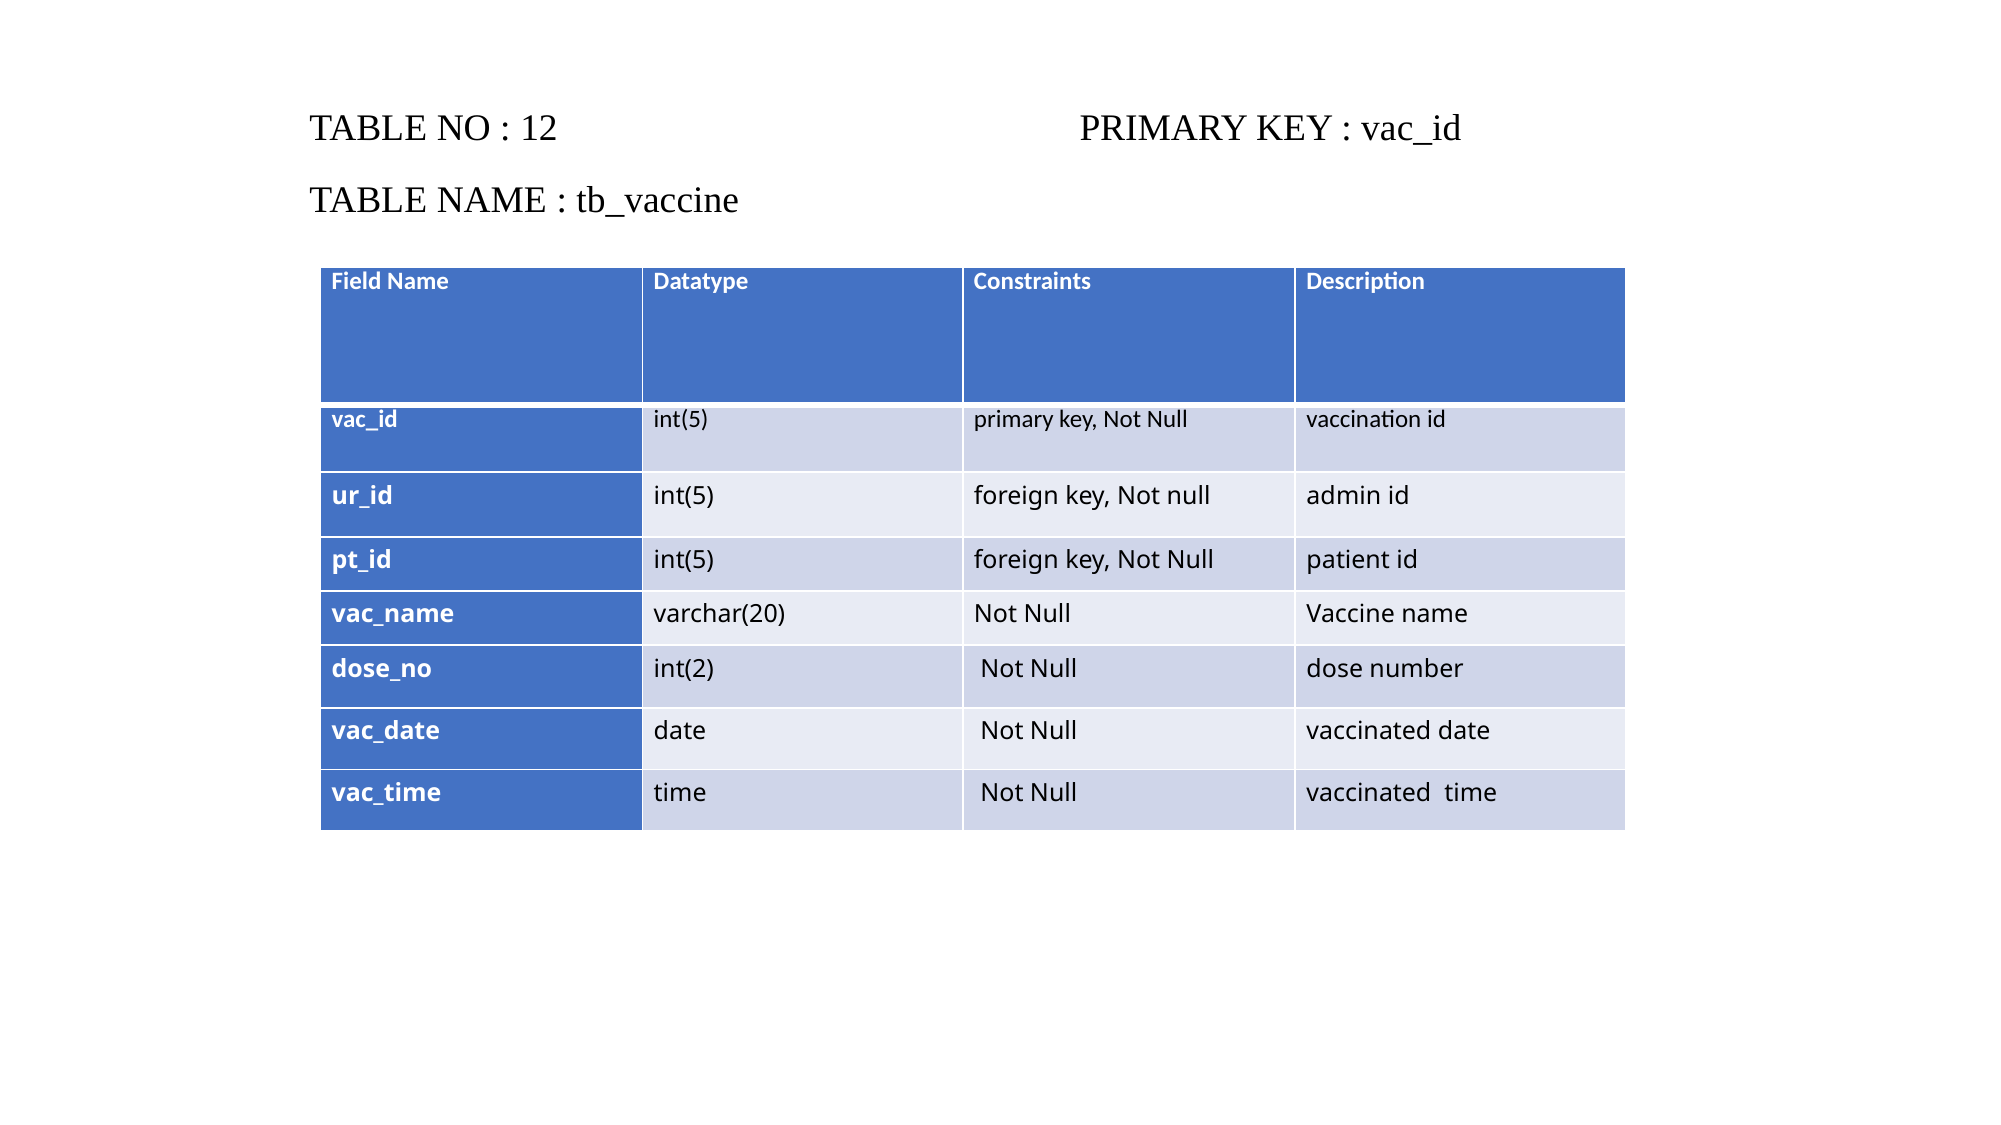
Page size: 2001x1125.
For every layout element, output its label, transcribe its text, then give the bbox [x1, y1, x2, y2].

table_cell foreign key, Not null [964, 473, 1294, 536]
table_cell vaccinated date [1296, 709, 1625, 769]
table_cell dose_no [321, 646, 642, 707]
table_cell int(5) [643, 473, 962, 536]
table_cell patient id [1296, 538, 1625, 590]
table_cell vac_date [321, 709, 642, 769]
table_cell time [643, 770, 962, 830]
table_header Description [1296, 268, 1625, 402]
table_cell int(2) [643, 646, 962, 707]
table_cell date [643, 709, 962, 769]
table_cell primary key, Not Null [964, 408, 1294, 471]
table_cell Not Null [964, 770, 1294, 830]
table_cell vac_id [321, 408, 642, 471]
table_cell foreign key, Not Null [964, 538, 1294, 590]
table_cell int(5) [643, 538, 962, 590]
table_cell vaccinated time [1296, 770, 1625, 830]
table_cell Not Null [964, 592, 1294, 644]
table_header Constraints [964, 268, 1294, 402]
table_cell Vaccine name [1296, 592, 1625, 644]
table_cell ur_id [321, 473, 642, 536]
table_cell vac_name [321, 592, 642, 644]
table_header Datatype [643, 268, 962, 402]
text_box TABLE NO : 12 PRIMARY KEY : vac_id TABLE NAME : tb_vaccine [294, 88, 1509, 228]
table_cell vac_time [321, 770, 642, 830]
table_cell Not Null [964, 646, 1294, 707]
table_cell varchar(20) [643, 592, 962, 644]
table_cell vaccination id [1296, 408, 1625, 471]
table_cell pt_id [321, 538, 642, 590]
table_cell int(5) [643, 408, 962, 471]
table_cell Not Null [964, 709, 1294, 769]
table_cell dose number [1296, 646, 1625, 707]
table_cell admin id [1296, 473, 1625, 536]
table_header Field Name [321, 268, 642, 402]
